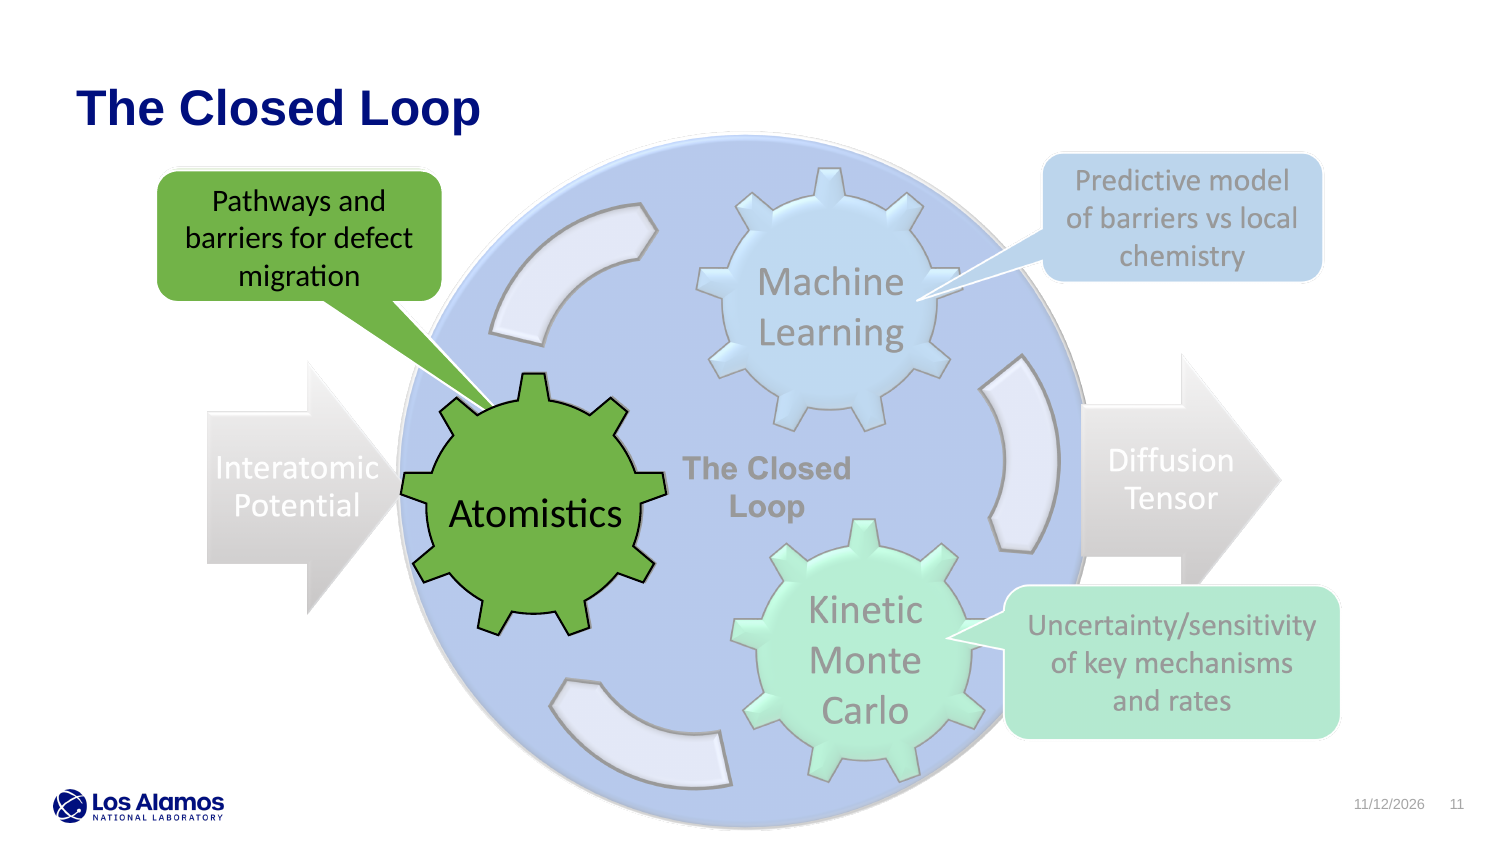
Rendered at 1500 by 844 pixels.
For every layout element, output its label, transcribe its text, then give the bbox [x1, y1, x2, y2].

picture [53, 129, 1344, 844]
text_box The Closed Loop [74, 75, 824, 185]
